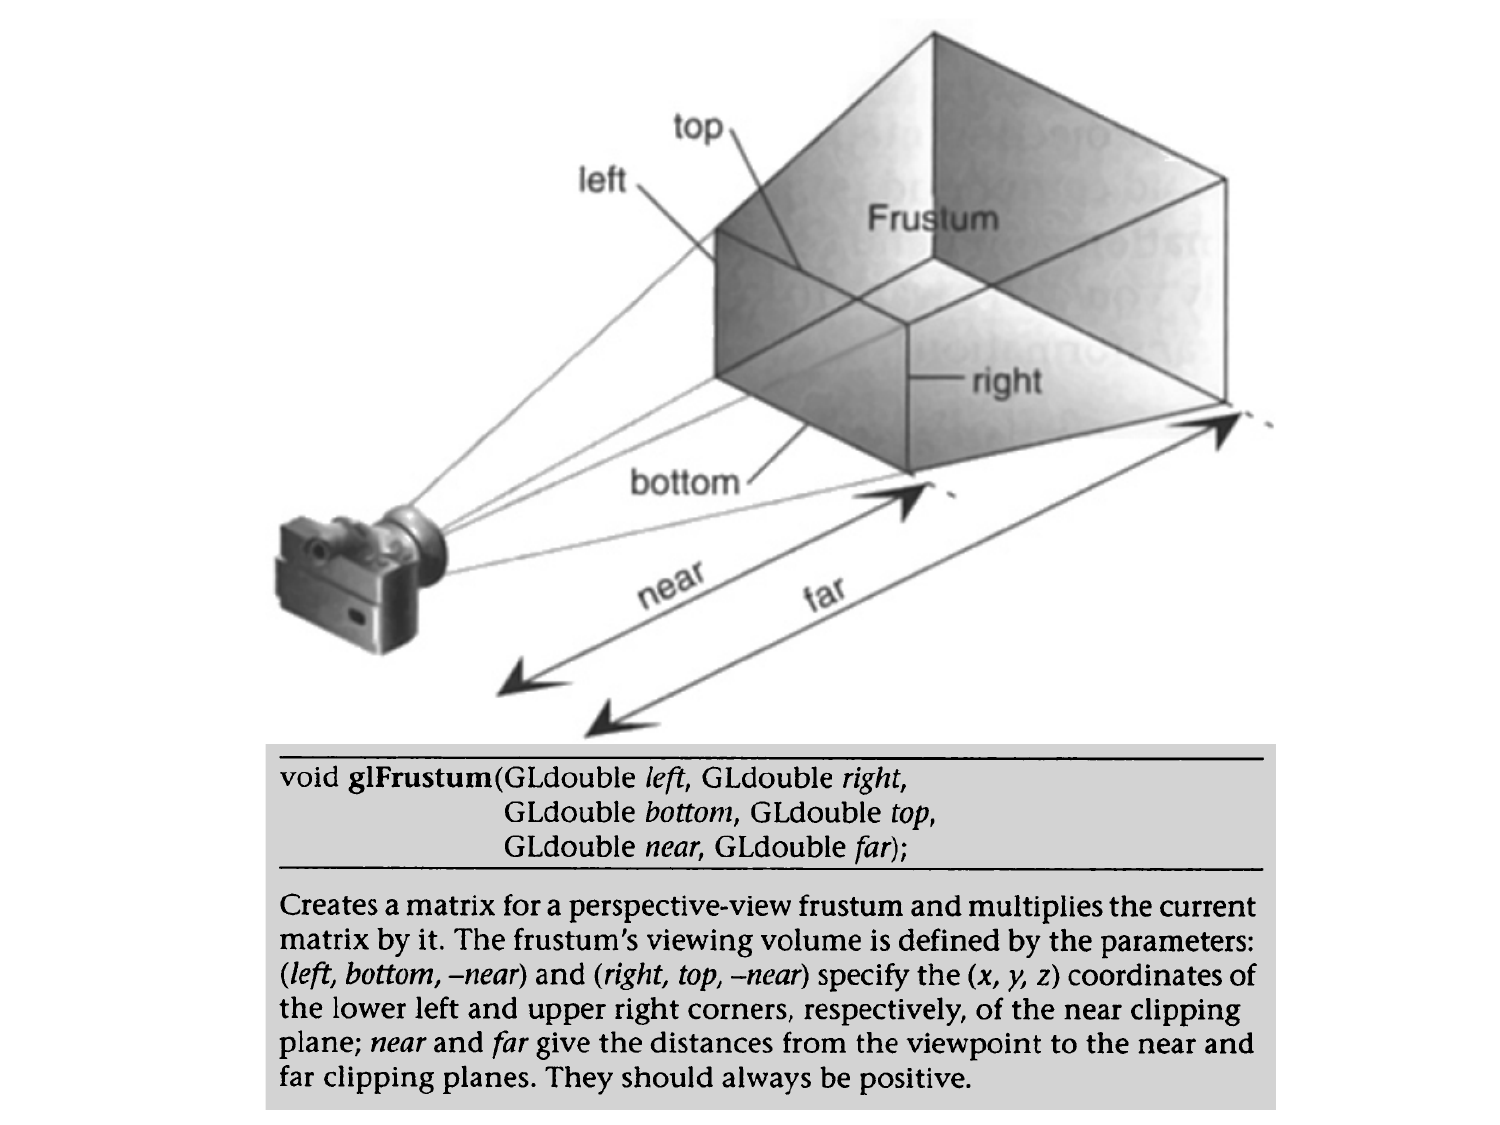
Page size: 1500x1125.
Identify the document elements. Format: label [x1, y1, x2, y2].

picture [265, 7, 1280, 1112]
